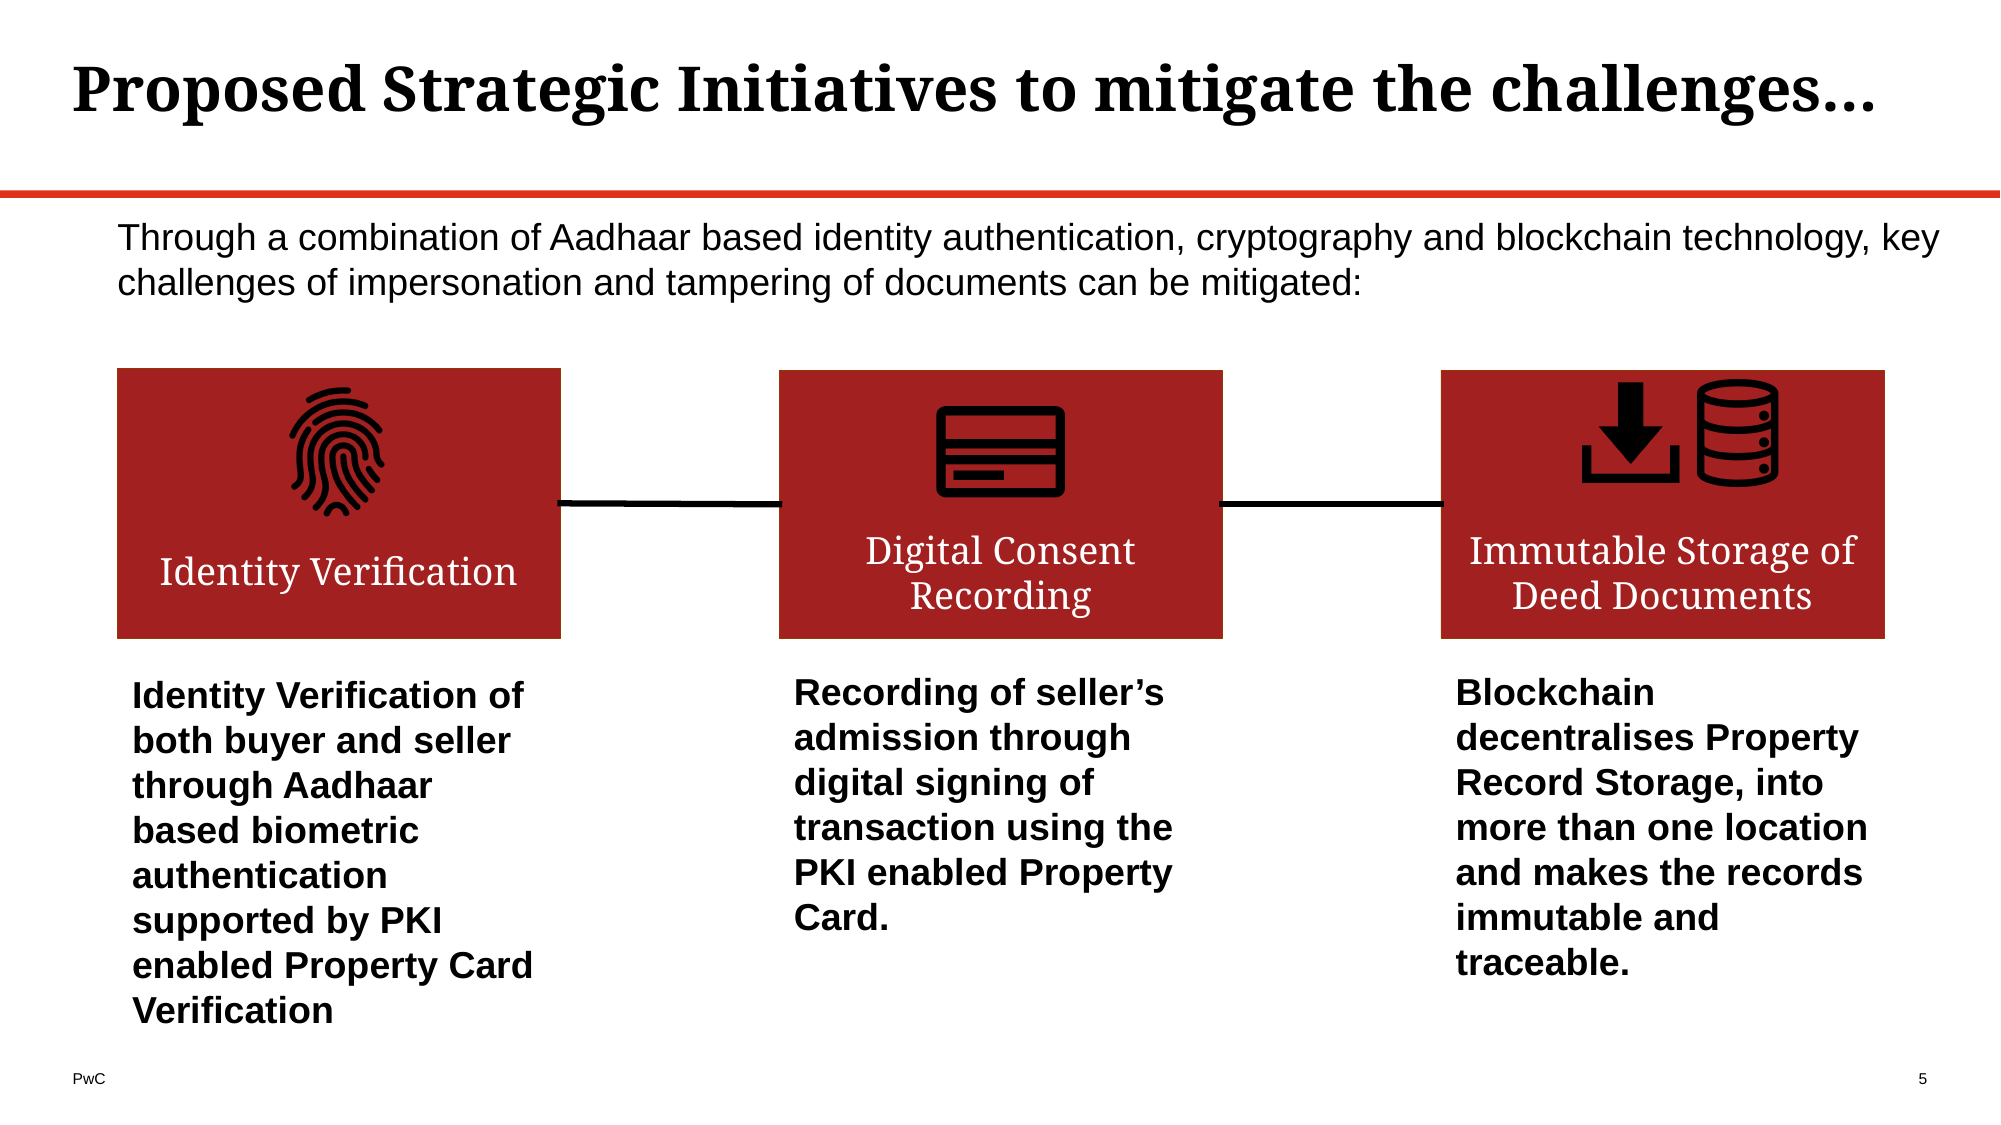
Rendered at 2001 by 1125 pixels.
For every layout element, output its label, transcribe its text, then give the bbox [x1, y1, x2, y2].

slide_number 5 [1637, 1065, 1928, 1088]
title Proposed Strategic Initiatives to mitigate the challenges… [72, 60, 1928, 181]
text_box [116, 357, 1885, 1043]
text_box Through a combination of Aadhaar based identity authentication, cryptography and blockchain technology, key challenges of impersonation and tampering of documents can be mitigated: [117, 212, 1942, 326]
